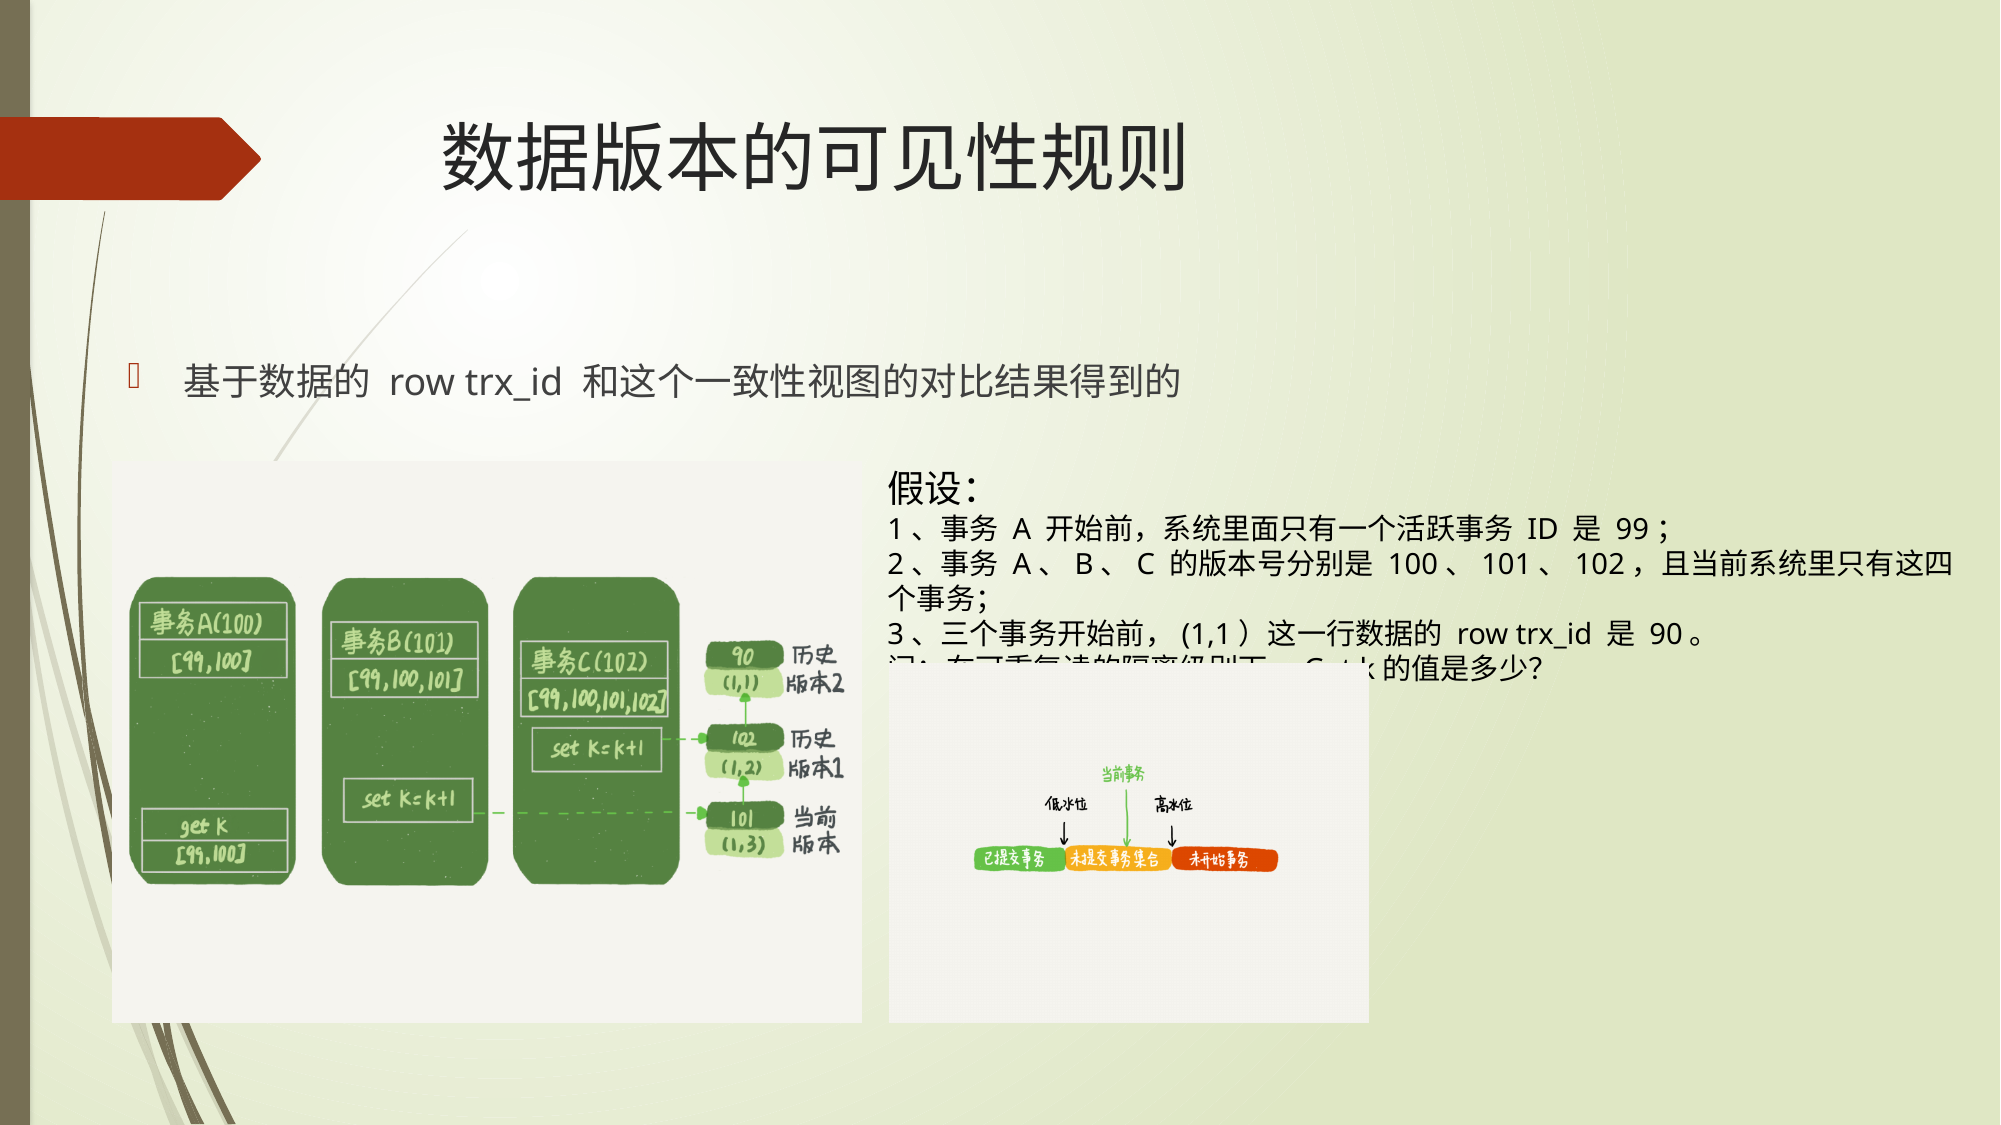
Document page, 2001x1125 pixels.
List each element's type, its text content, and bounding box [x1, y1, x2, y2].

picture [112, 461, 862, 1023]
title 数据版本的可见性规则 [425, 102, 1888, 313]
picture [888, 663, 1369, 1023]
list 基于数据的 row trx_id 和这个一致性视图的对比结果得到的 [112, 350, 1576, 970]
text_box 假设： 1、事务 A 开始前，系统里面只有一个活跃事务 ID 是 99； 2、事务 A、B、C 的版本号分别是 100、101、102，且当前系统里只有这四个事务； 3、三个事务开始前，(1,1）这一行数据的 row trx_id 是 90。 问：在可重复读的隔离级别下，Get k的值是多少？ [872, 457, 1976, 693]
